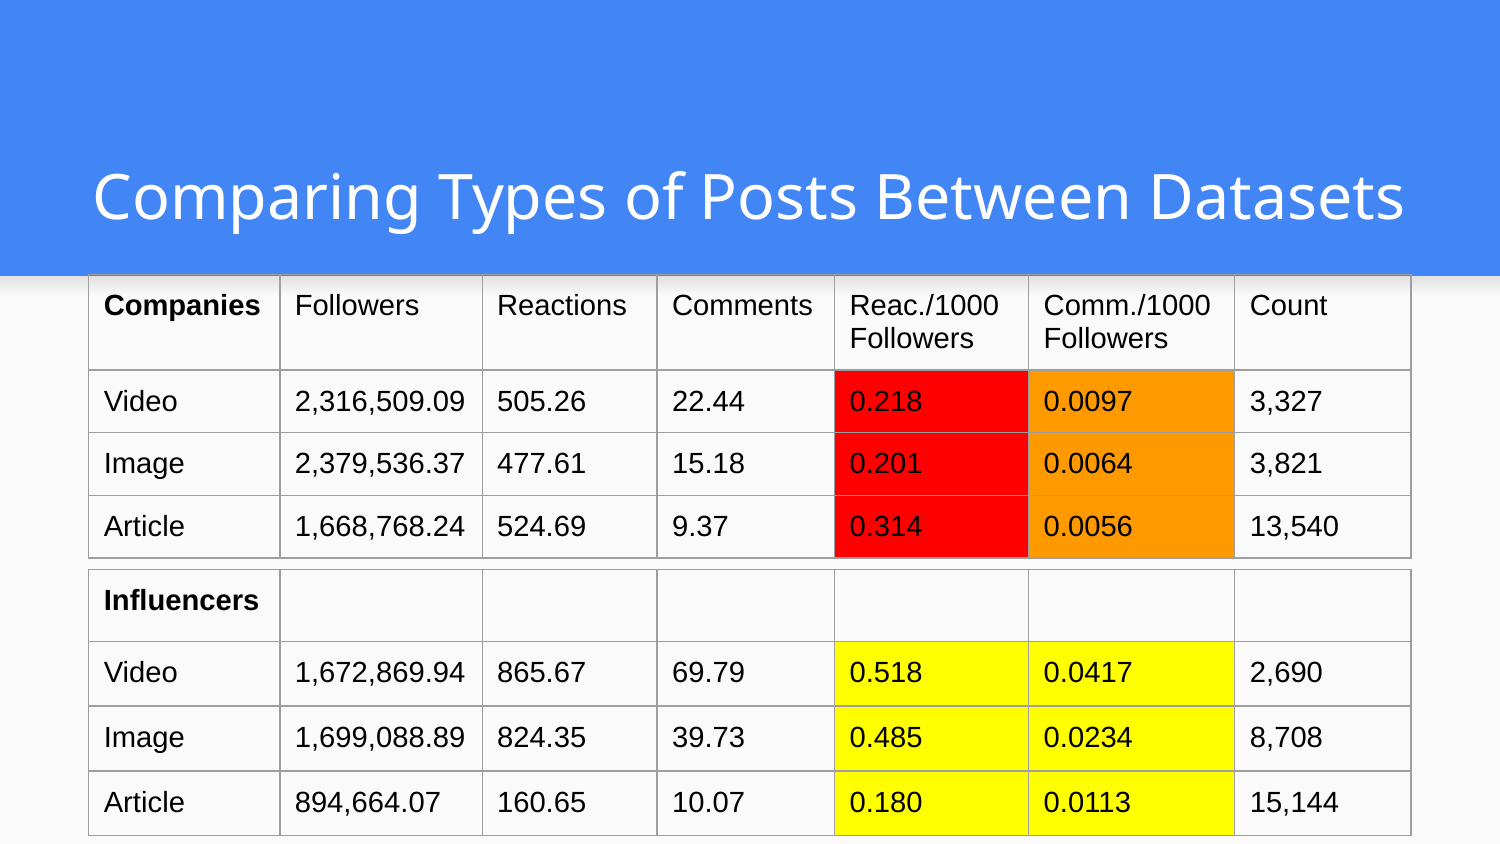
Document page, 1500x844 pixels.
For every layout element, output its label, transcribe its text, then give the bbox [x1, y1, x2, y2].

table_cell 39.73 [658, 707, 834, 770]
table_cell 15.18 [658, 433, 834, 495]
table_cell Image [89, 707, 279, 770]
table_cell 0.0097 [1029, 371, 1234, 432]
table_header [1235, 570, 1410, 641]
table_cell 2,690 [1235, 642, 1410, 705]
table_cell 0.218 [835, 371, 1028, 432]
table_cell Video [89, 371, 279, 432]
table_cell 0.201 [835, 433, 1028, 495]
table_cell 0.0234 [1029, 707, 1234, 770]
table_header [1029, 570, 1234, 641]
table_cell 69.79 [658, 642, 834, 705]
table_cell 0.314 [835, 496, 1028, 557]
table_cell Video [89, 642, 279, 705]
table_cell 3,821 [1235, 433, 1410, 495]
table_cell 3,327 [1235, 371, 1410, 432]
table_cell 2,379,536.37 [281, 433, 482, 495]
table_cell 0.0056 [1029, 496, 1234, 557]
table_header [835, 570, 1028, 641]
table_header Reactions [483, 275, 656, 369]
table_cell 824.35 [483, 707, 656, 770]
table_header Comments [658, 275, 834, 369]
table_cell 1,668,768.24 [281, 496, 482, 557]
table_cell 524.69 [483, 496, 656, 557]
table_header Companies [89, 275, 279, 369]
table_header [483, 570, 656, 641]
table_cell 894,664.07 [281, 772, 482, 835]
table_cell 22.44 [658, 371, 834, 432]
table_cell 865.67 [483, 642, 656, 705]
table_cell 2,316,509.09 [281, 371, 482, 432]
table_cell Image [89, 433, 279, 495]
table_cell 505.26 [483, 371, 656, 432]
table_cell 1,672,869.94 [281, 642, 482, 705]
table_header Influencers [89, 570, 279, 641]
table_cell 0.0064 [1029, 433, 1234, 495]
table_cell 0.485 [835, 707, 1028, 770]
table_header Reac./1000 Followers [835, 275, 1028, 369]
table_header Followers [281, 275, 482, 369]
title Comparing Types of Posts Between Datasets [77, 121, 1427, 248]
table_cell 0.518 [835, 642, 1028, 705]
table_cell 8,708 [1235, 707, 1410, 770]
table_cell 13,540 [1235, 496, 1410, 557]
table_cell 0.0113 [1029, 772, 1234, 835]
table_header [281, 570, 482, 641]
table_cell 160.65 [483, 772, 656, 835]
table_cell 1,699,088.89 [281, 707, 482, 770]
table_cell 0.180 [835, 772, 1028, 835]
table_cell 10.07 [658, 772, 834, 835]
table_cell 15,144 [1235, 772, 1410, 835]
table_cell 9.37 [658, 496, 834, 557]
table_header Comm./1000 Followers [1029, 275, 1234, 369]
table_header Count [1235, 275, 1410, 369]
table_cell Article [89, 496, 279, 557]
table_cell Article [89, 772, 279, 835]
table_header [658, 570, 834, 641]
table_cell 0.0417 [1029, 642, 1234, 705]
table_cell 477.61 [483, 433, 656, 495]
